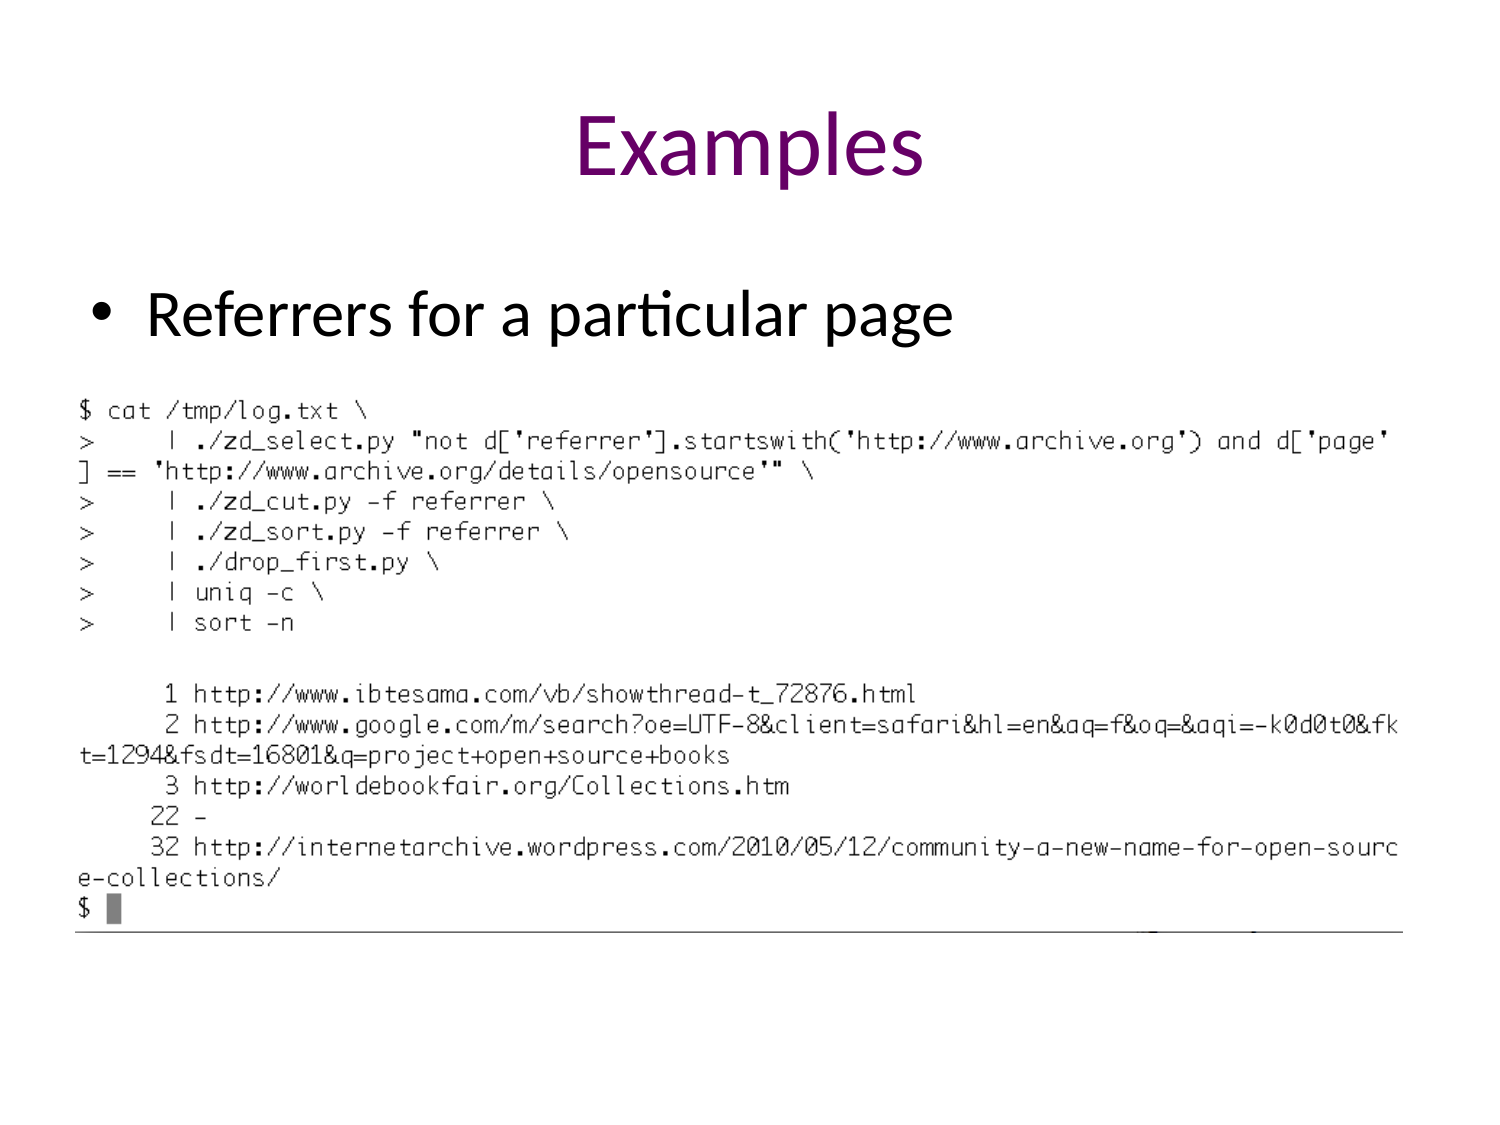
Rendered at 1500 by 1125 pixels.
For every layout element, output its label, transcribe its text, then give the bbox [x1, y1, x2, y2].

title Examples [75, 45, 1425, 233]
list Referrers for a particular page [75, 262, 1425, 1005]
picture [74, 675, 1403, 933]
picture [74, 395, 1392, 642]
